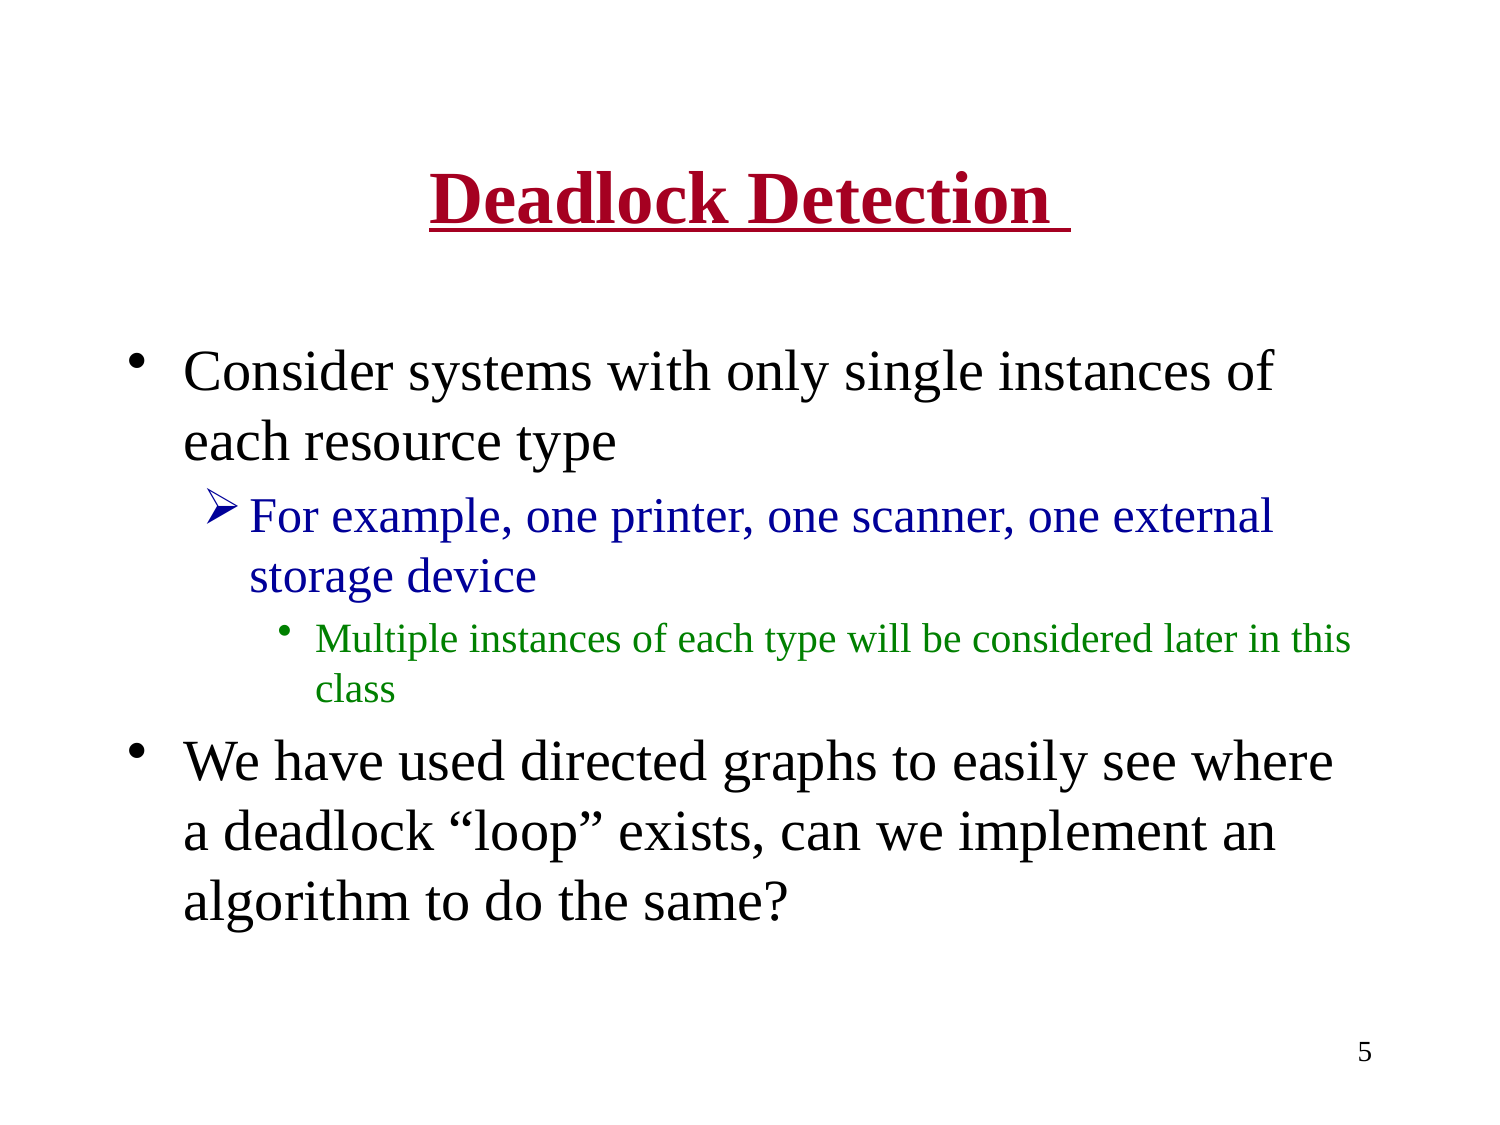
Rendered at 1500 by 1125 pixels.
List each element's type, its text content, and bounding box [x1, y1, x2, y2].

title Deadlock Detection [112, 99, 1388, 288]
slide_number 5 [1074, 1025, 1388, 1100]
list Consider systems with only single instances of each resource type For example, one printer, one scanner, one external storage device Multiple instances of each type will be considered later in this class We have used directed graphs to easily see where a deadlock “loop” exists, can we implement an algorithm to do the same? [112, 324, 1388, 1000]
